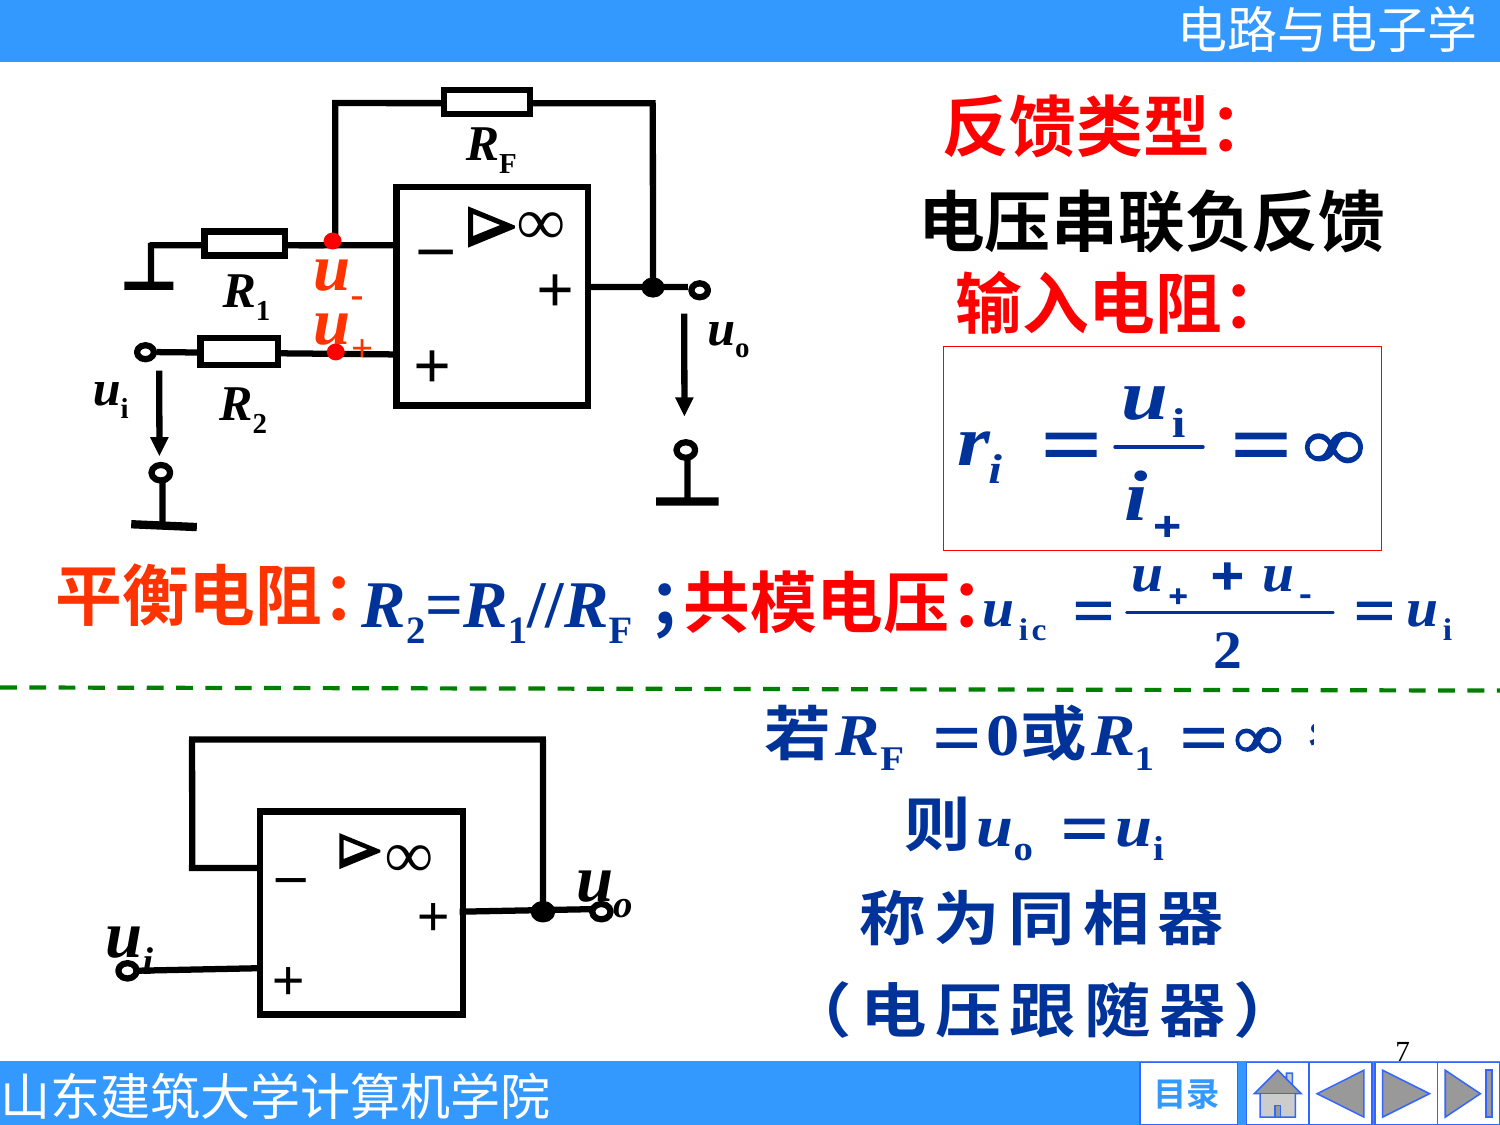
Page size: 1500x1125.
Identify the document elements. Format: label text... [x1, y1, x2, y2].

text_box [77, 89, 813, 528]
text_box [90, 739, 688, 1021]
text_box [755, 694, 1315, 1048]
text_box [971, 536, 1466, 678]
text_box R2=R1//RF； [346, 553, 841, 659]
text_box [942, 346, 1382, 552]
text_box 电压串联负反馈 [903, 172, 1498, 267]
text_box 输入电阻： [940, 267, 1400, 350]
text_box 平衡电阻： [40, 546, 475, 642]
text_box 共模电压： [668, 553, 966, 648]
text_box 反馈类型： [928, 77, 1444, 172]
